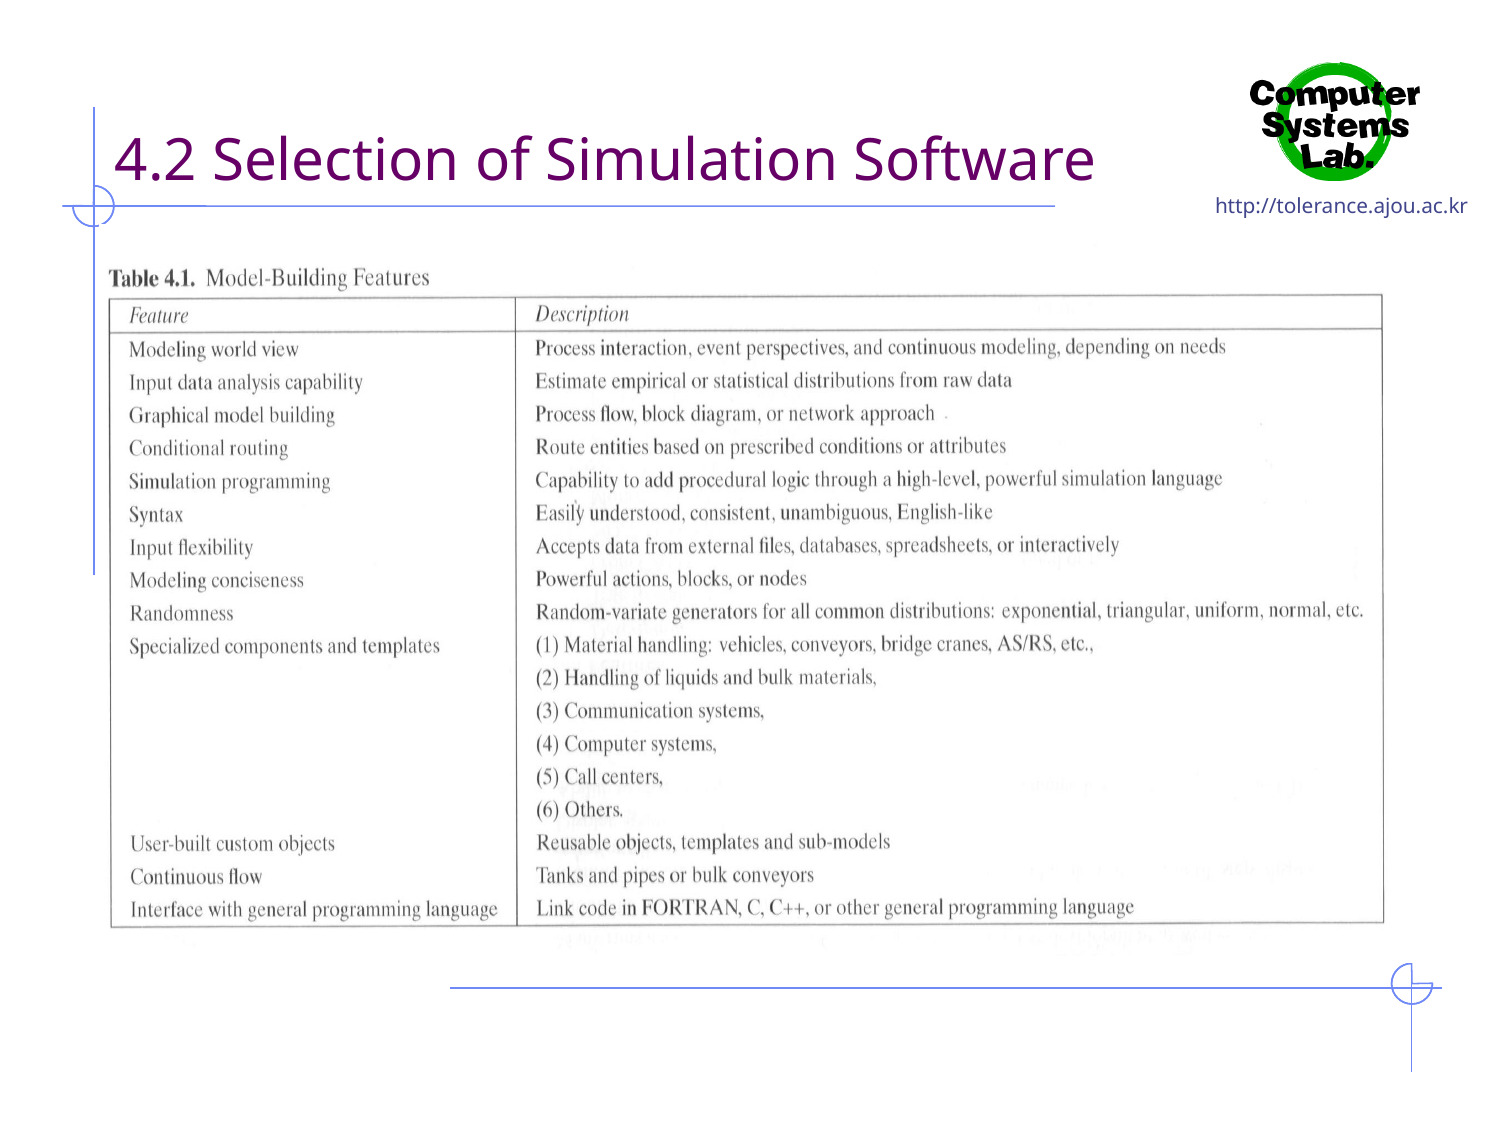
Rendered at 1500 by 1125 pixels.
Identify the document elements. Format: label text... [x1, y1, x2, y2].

picture [99, 224, 1413, 963]
picture [1250, 62, 1420, 181]
title 4.2 Selection of Simulation Software [99, 99, 1163, 200]
